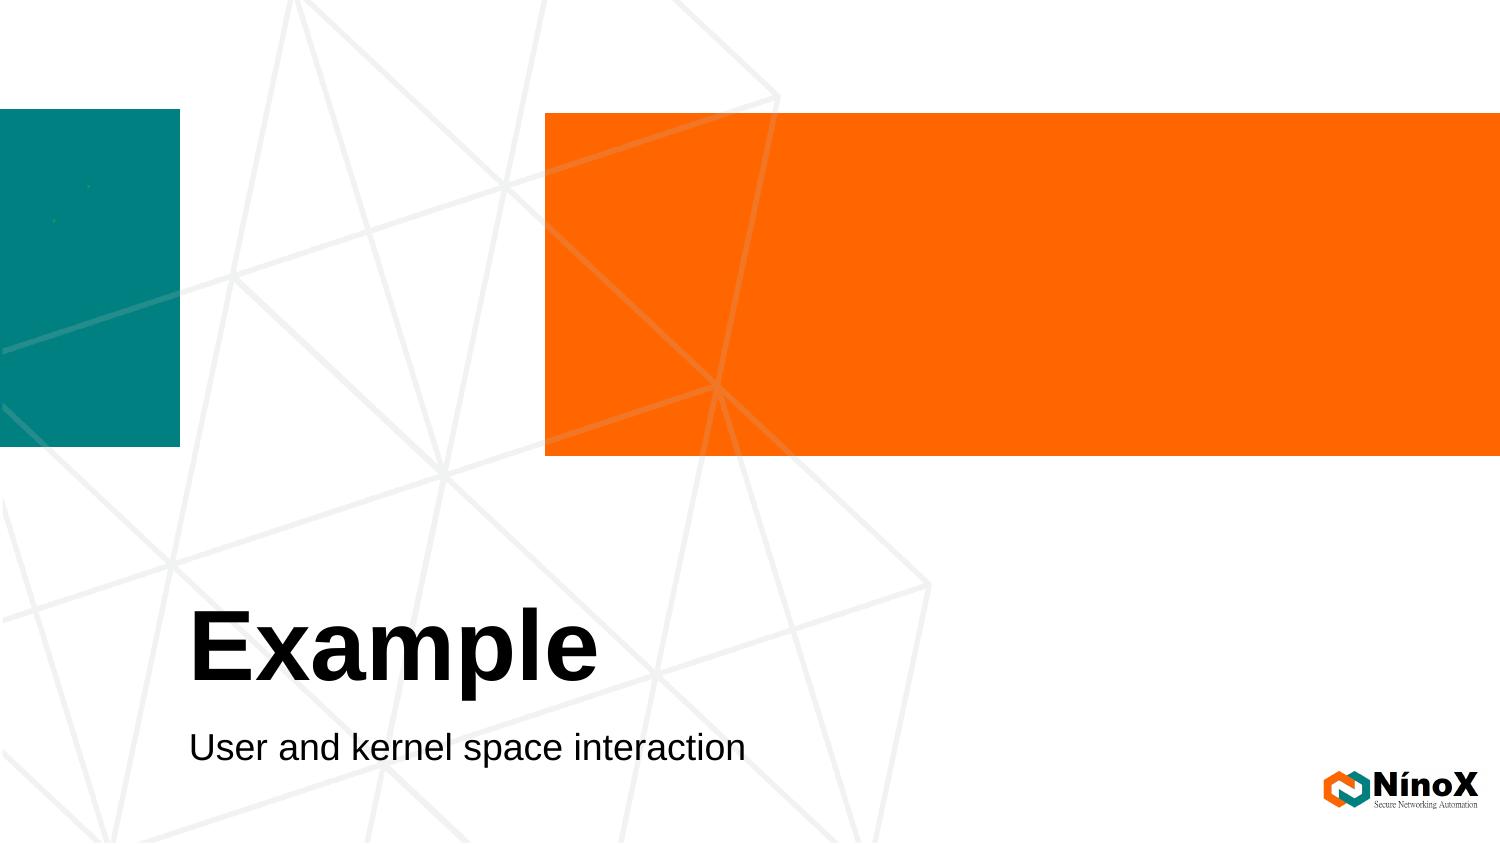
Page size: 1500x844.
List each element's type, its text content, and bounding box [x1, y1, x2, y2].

title Example [189, 479, 1465, 700]
subtitle User and kernel space interaction [189, 723, 1350, 811]
picture [0, 0, 1500, 844]
